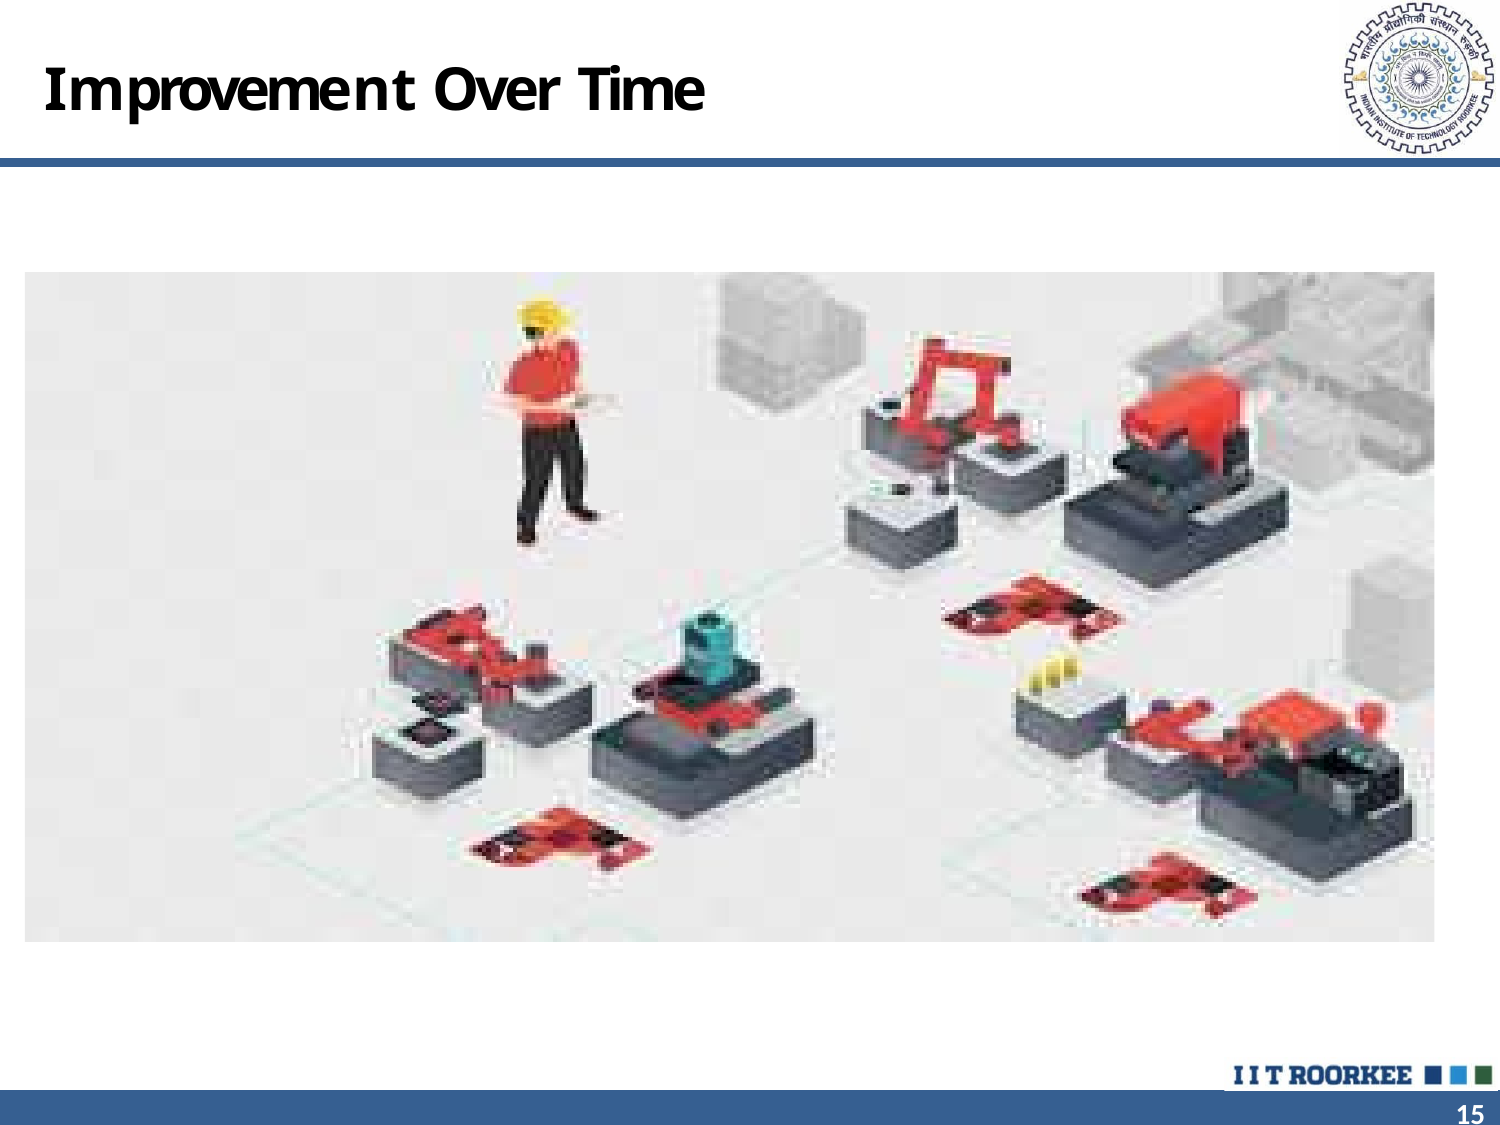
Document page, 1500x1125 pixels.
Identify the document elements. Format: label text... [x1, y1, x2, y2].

title Improvement Over Time [42, 13, 1458, 239]
picture [1339, 0, 1500, 158]
text_box [24, 272, 1435, 943]
slide_number 15 [1451, 1094, 1490, 1125]
picture [1224, 1057, 1498, 1091]
